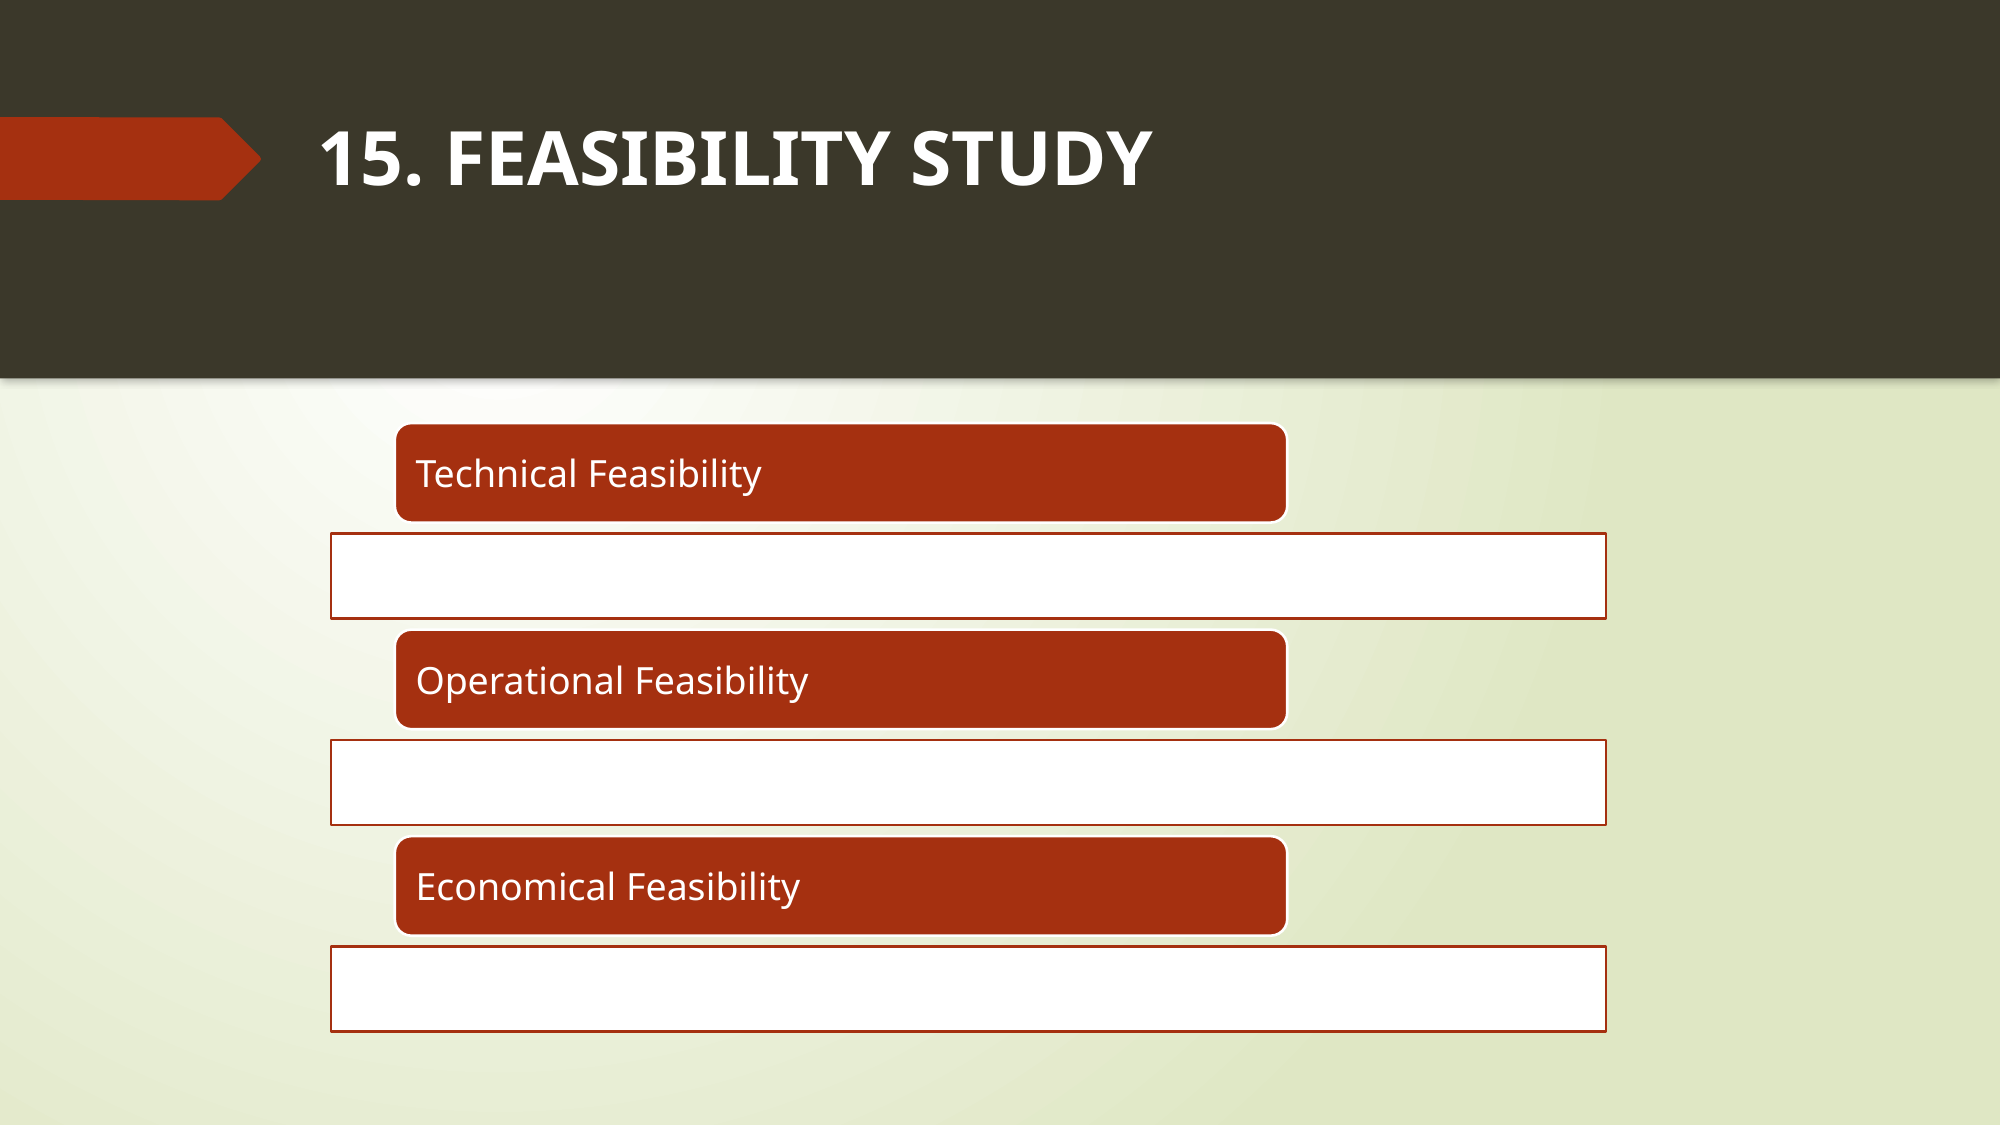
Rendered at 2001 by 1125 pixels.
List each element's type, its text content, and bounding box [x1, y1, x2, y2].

text_box [0, 0, 2000, 379]
text_box [0, 117, 262, 201]
text_box [0, 390, 2000, 1125]
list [330, 411, 1607, 1032]
title 15. FEASIBILITY STUDY [302, 102, 1842, 313]
